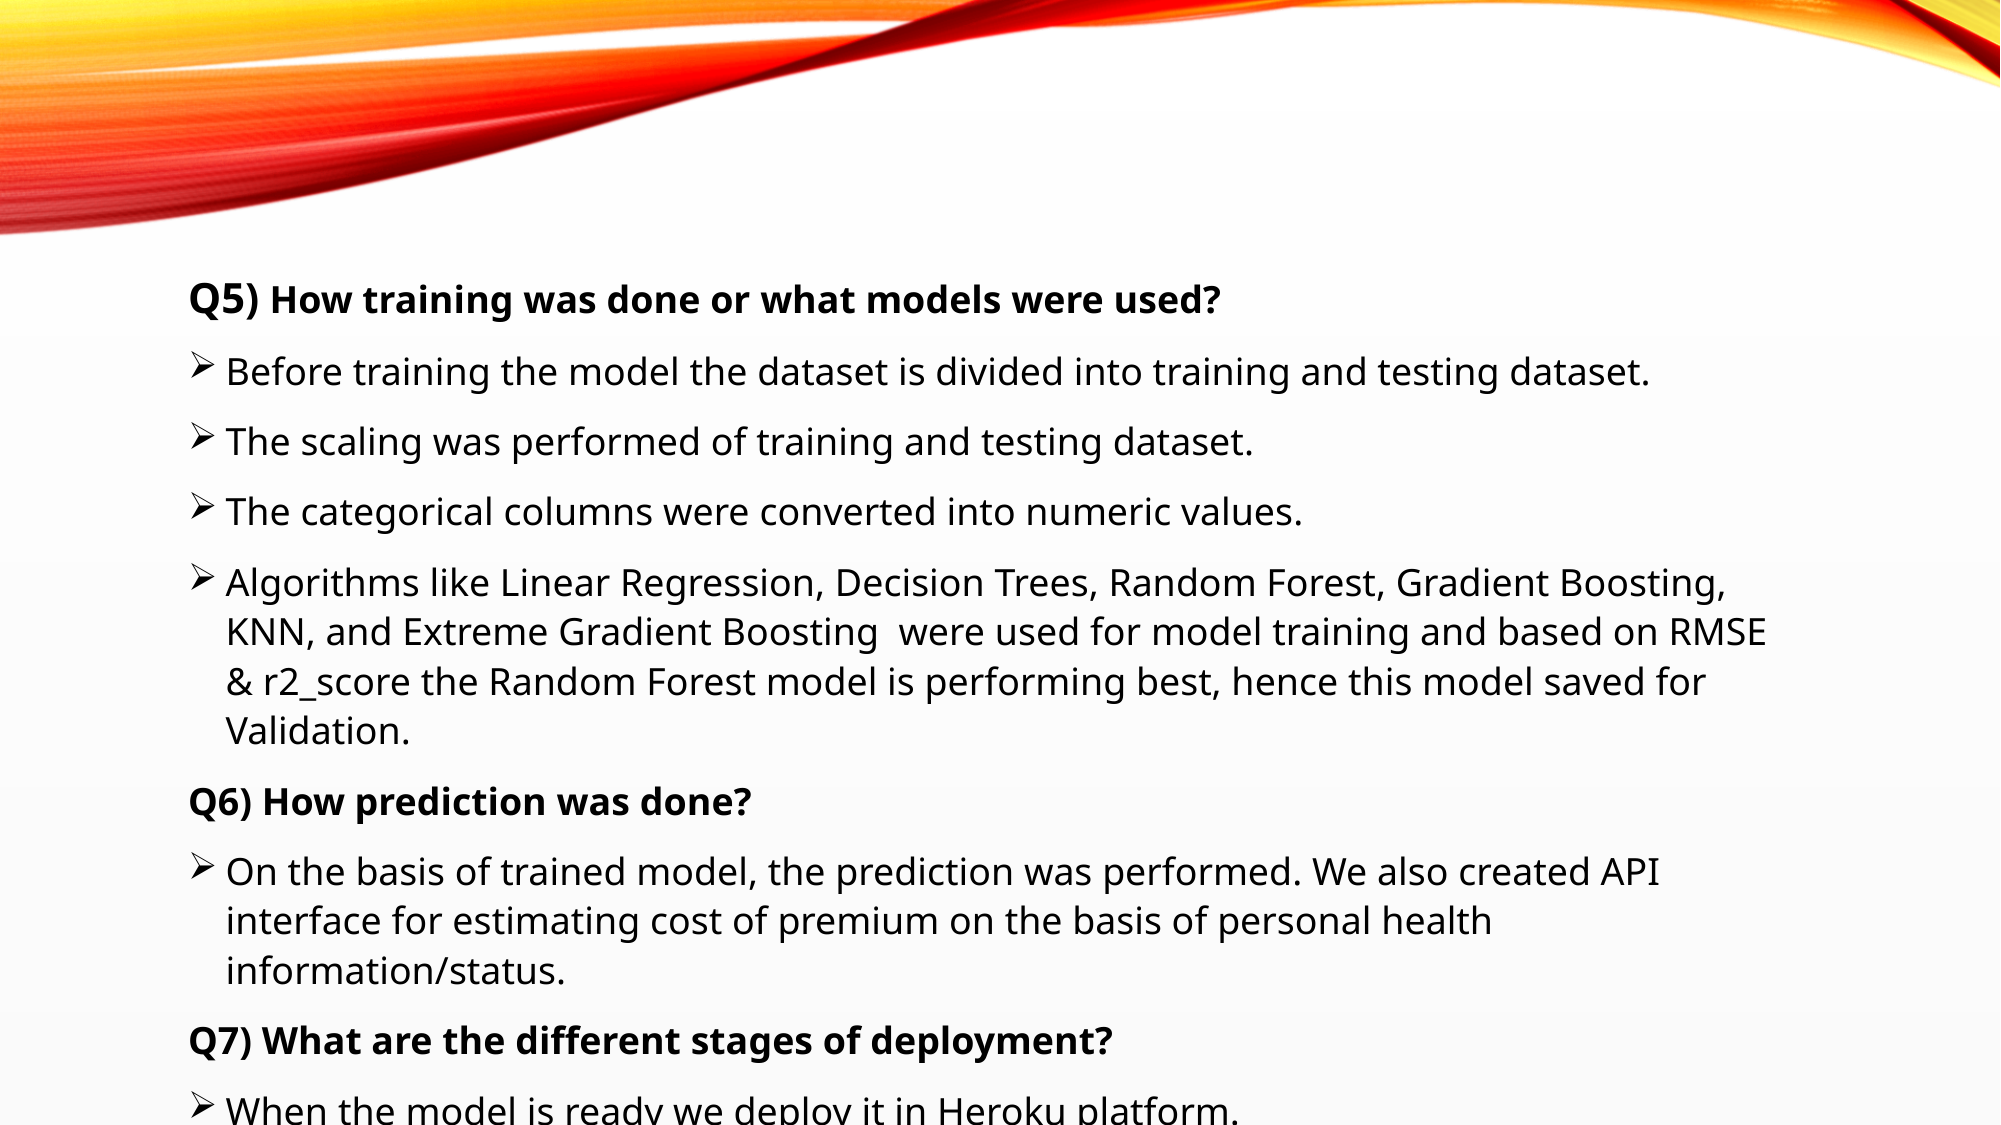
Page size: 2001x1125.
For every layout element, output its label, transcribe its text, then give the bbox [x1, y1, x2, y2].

picture [0, 0, 2000, 237]
list Q5) How training was done or what models were used? Before training the model the dataset is divided into training and testing dataset. The scaling was performed of training and testing dataset. The categorical columns were converted into numeric values. Algorithms like Linear Regression, Decision Trees, Random Forest, Gradient Boosting, KNN, and Extreme Gradient Boosting were used for model training and based on RMSE & r2_score the Random Forest model is performing best, hence this model saved for Validation. Q6) How prediction was done? On the basis of trained model, the prediction was performed. We also created API interface for estimating cost of premium on the basis of personal health information/status. Q7) What are the different stages of deployment? When the model is ready we deploy it in Heroku platform. [173, 184, 1804, 1058]
